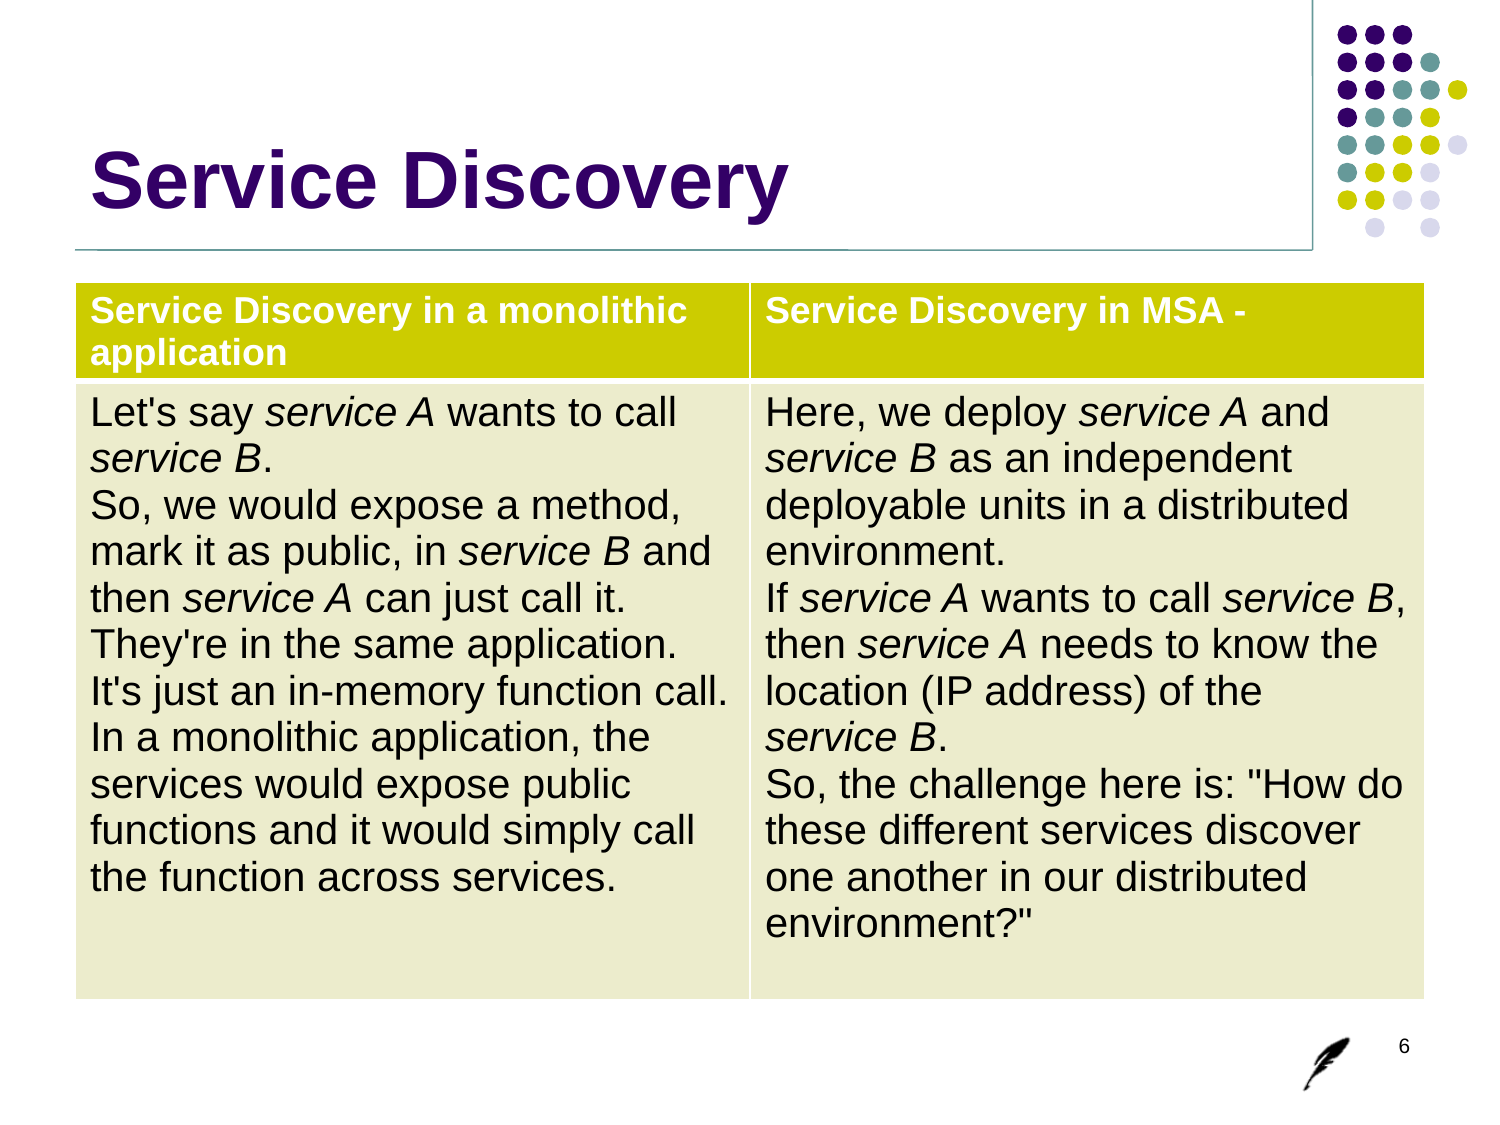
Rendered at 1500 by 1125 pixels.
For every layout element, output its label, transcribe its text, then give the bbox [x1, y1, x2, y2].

title Service Discovery [75, 20, 1313, 233]
table_header Service Discovery in MSA - [751, 283, 1424, 378]
slide_number 6 [1074, 1025, 1425, 1100]
table_cell Here, we deploy service A and service B as an independent deployable units in a distributed environment. If service A wants to call service B, then service A needs to know the location (IP address) of the service B. So, the challenge here is: "How do these different services discover one another in our distributed environment?" [751, 384, 1424, 999]
table_cell Let's say service A wants to call service B. So, we would expose a method, mark it as public, in service B and then service A can just call it. They're in the same application. It's just an in-memory function call. In a monolithic application, the services would expose public functions and it would simply call the function across services. [76, 384, 749, 999]
table_header Service Discovery in a monolithic application [76, 283, 749, 378]
